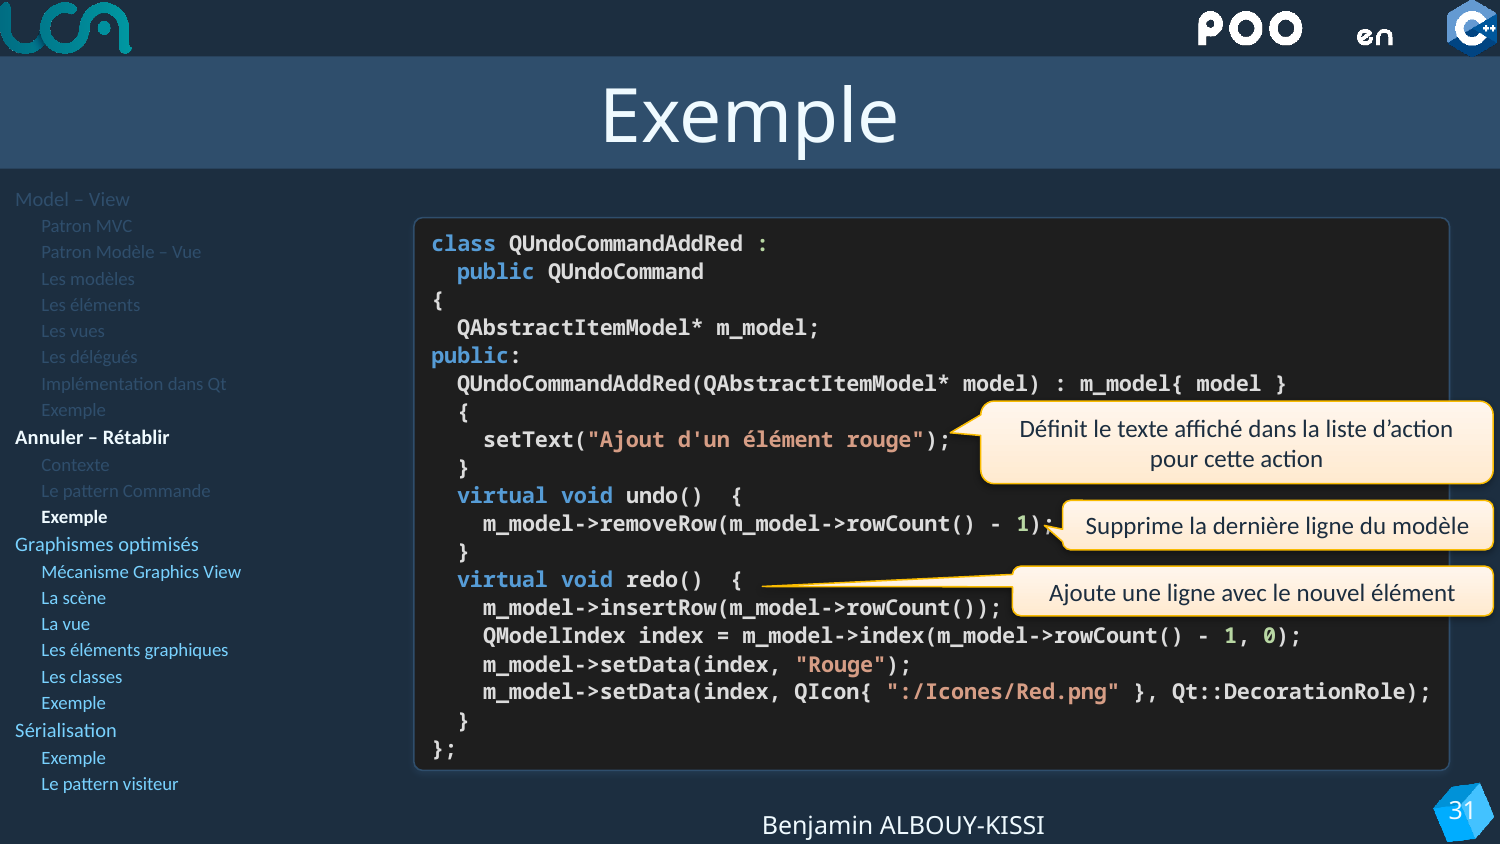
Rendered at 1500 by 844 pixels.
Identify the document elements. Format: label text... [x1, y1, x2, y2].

slide_number 31 [1432, 789, 1494, 835]
picture [1465, 835, 1494, 842]
text_box Supprime la dernière ligne du modèle [1043, 499, 1495, 551]
picture [1194, 0, 1500, 57]
picture [1476, 782, 1494, 789]
list Model – View Patron MVC Patron Modèle – Vue Les modèles Les éléments Les vues Les délégués Implémentation dans Qt Exemple Annuler – Rétablir Contexte Le pattern Commande Exemple Graphismes optimisés Mécanisme Graphics View La scène La vue Les éléments graphiques Les classes Exemple Sérialisation Exemple Le pattern visiteur [0, 178, 375, 807]
text_box Définit le texte affiché dans la liste d’action pour cette action [949, 400, 1494, 485]
picture [1433, 835, 1445, 842]
title Exemple [24, 56, 1475, 169]
text_box class QUndoCommandAddRed : public QUndoCommand { QAbstractItemModel* m_model; public: QUndoCommandAddRed(QAbstractItemModel* model) : m_model{ model } { setText("Ajout d'un élément rouge"); } virtual void undo() { m_model->removeRow(m_model->rowCount() - 1); } virtual void redo() { m_model->insertRow(m_model->rowCount()); QModelIndex index = m_model->index(m_model->rowCount() - 1, 0); m_model->setData(index, "Rouge"); m_model->setData(index, QIcon{ ":/Icones/Red.png" }, Qt::DecorationRole); } }; [412, 216, 1451, 772]
picture [0, 2, 132, 54]
picture [1432, 782, 1473, 789]
text_box Ajoute une ligne avec le nouvel élément [761, 565, 1495, 617]
footer Benjamin ALBOUY-KISSI [374, 806, 1433, 844]
